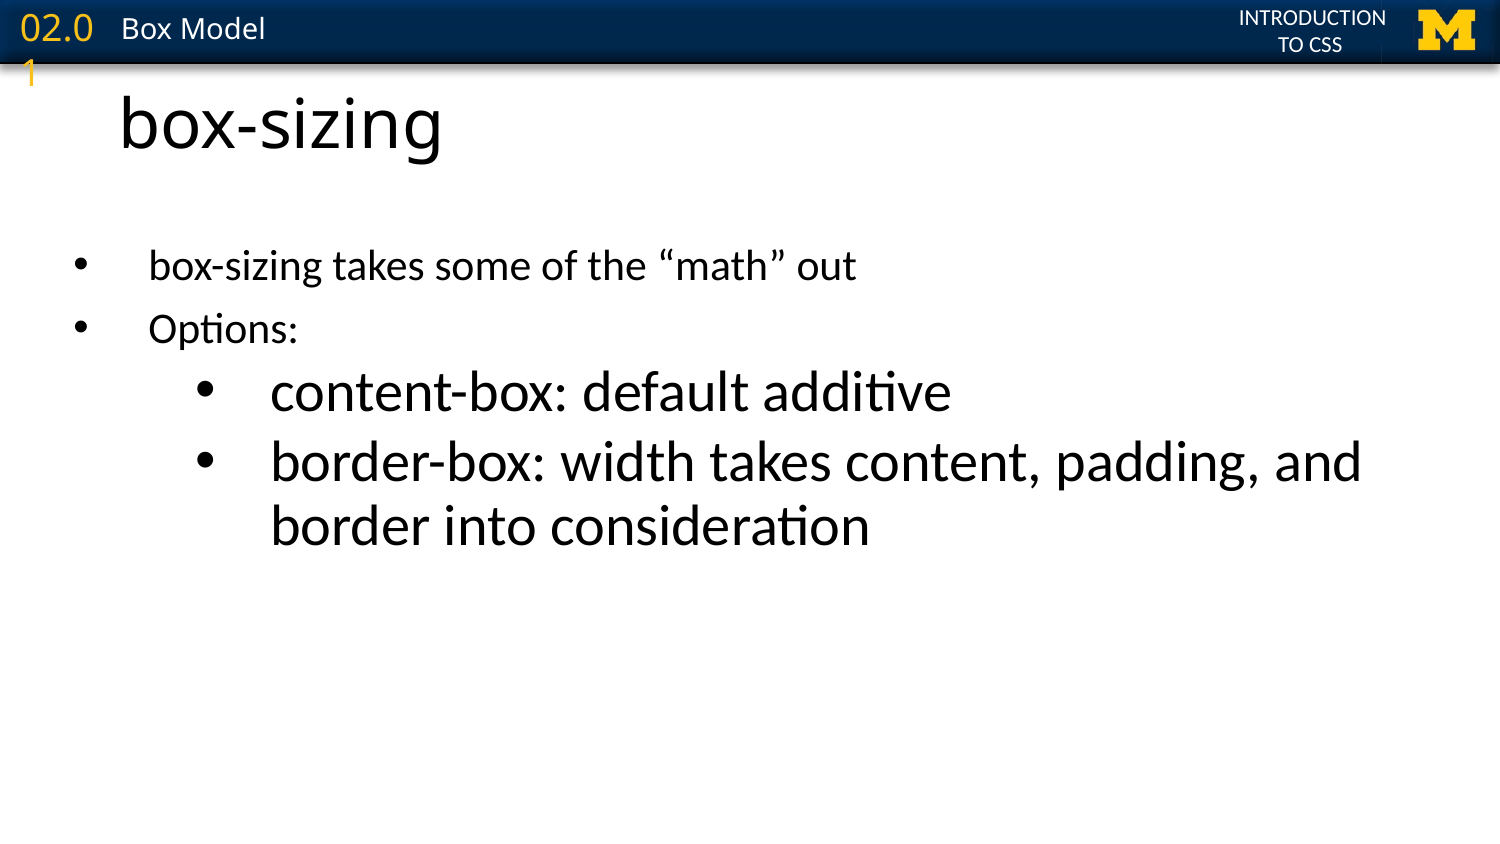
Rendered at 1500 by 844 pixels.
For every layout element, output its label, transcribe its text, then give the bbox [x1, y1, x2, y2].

picture [0, 0, 1500, 64]
list box-sizing takes some of the “math” out Options: content-box: default additive border-box: width takes content, padding, and border into consideration [58, 235, 1409, 679]
title box-sizing [103, 44, 1397, 208]
picture [1291, 39, 1300, 44]
